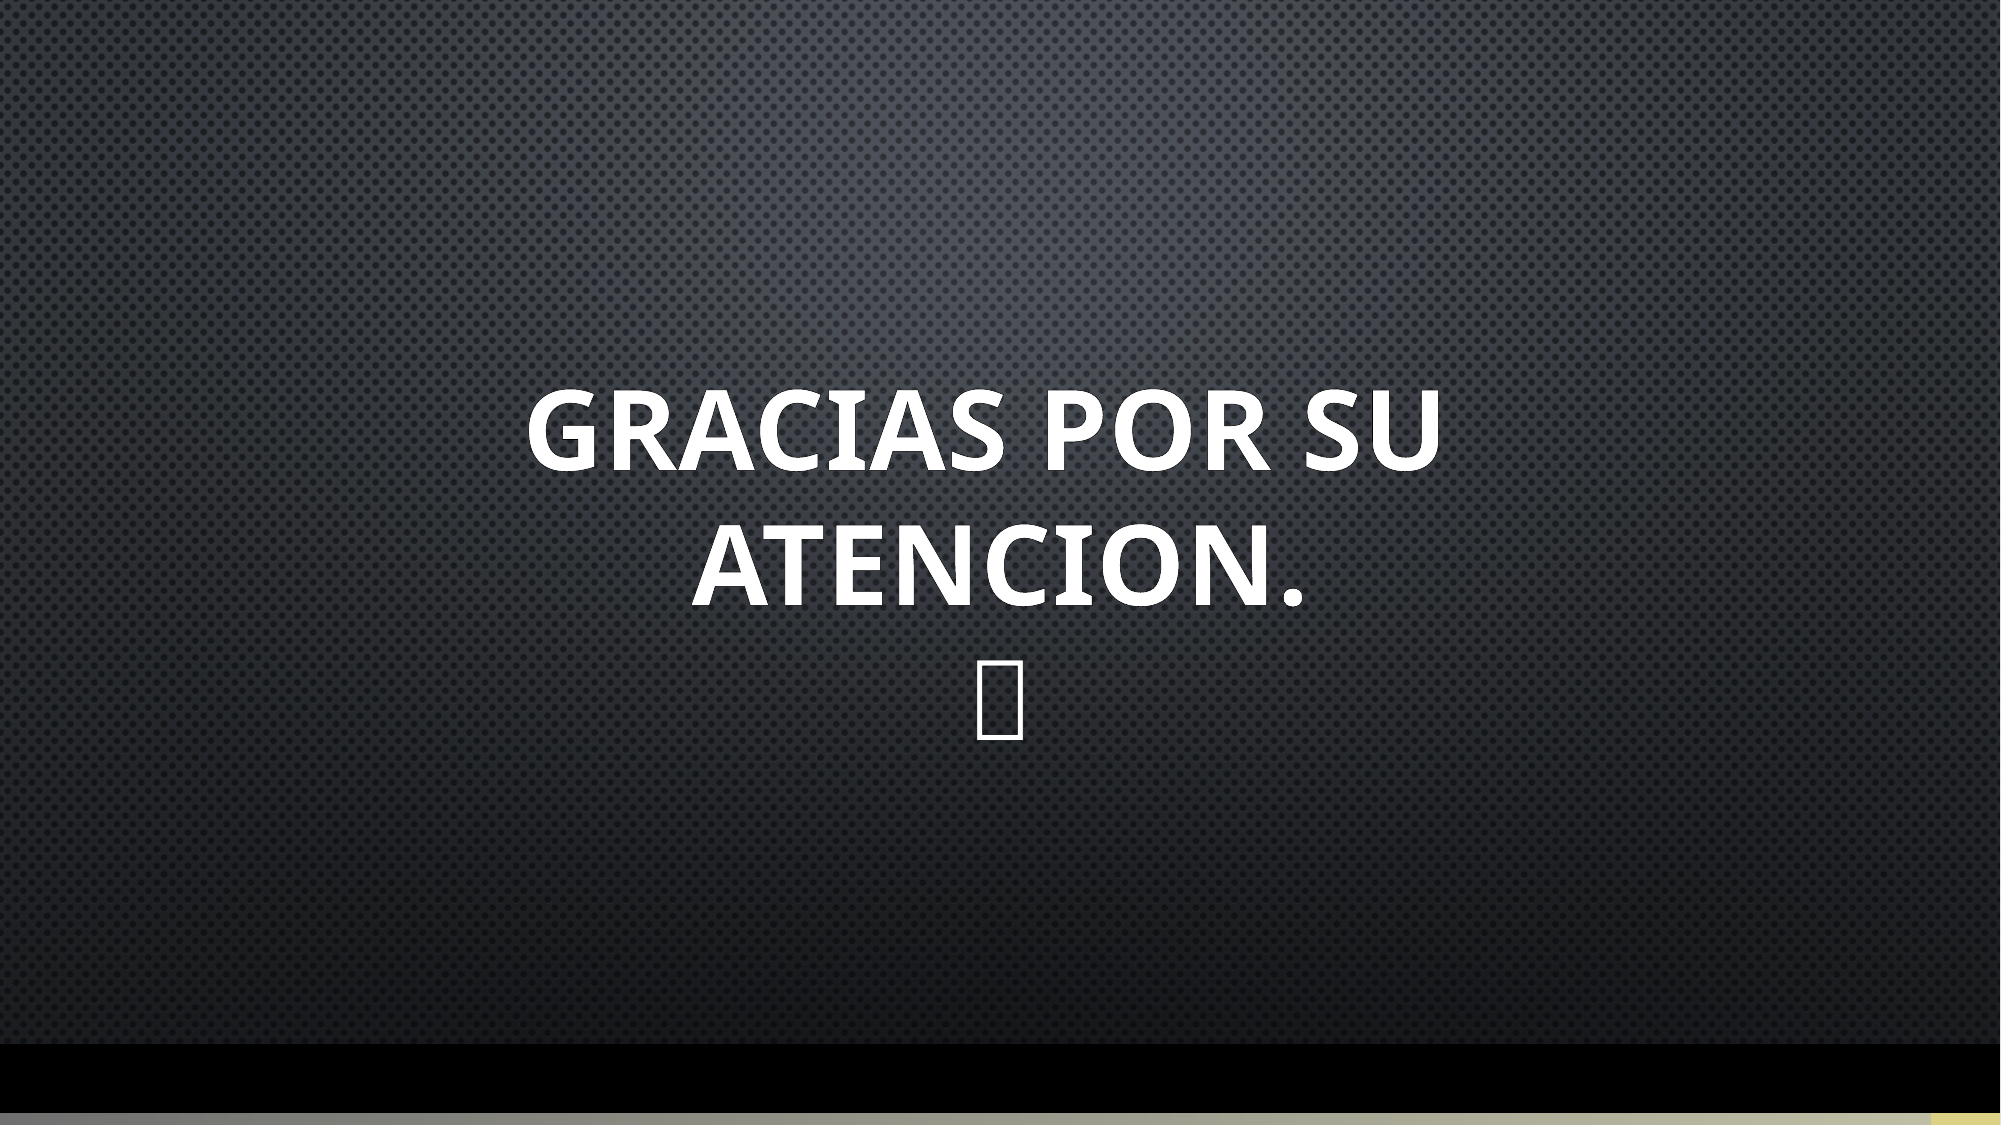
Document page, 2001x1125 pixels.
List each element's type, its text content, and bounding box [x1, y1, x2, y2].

text_box GRACIAS POR SU ATENCION.  [506, 350, 1493, 771]
